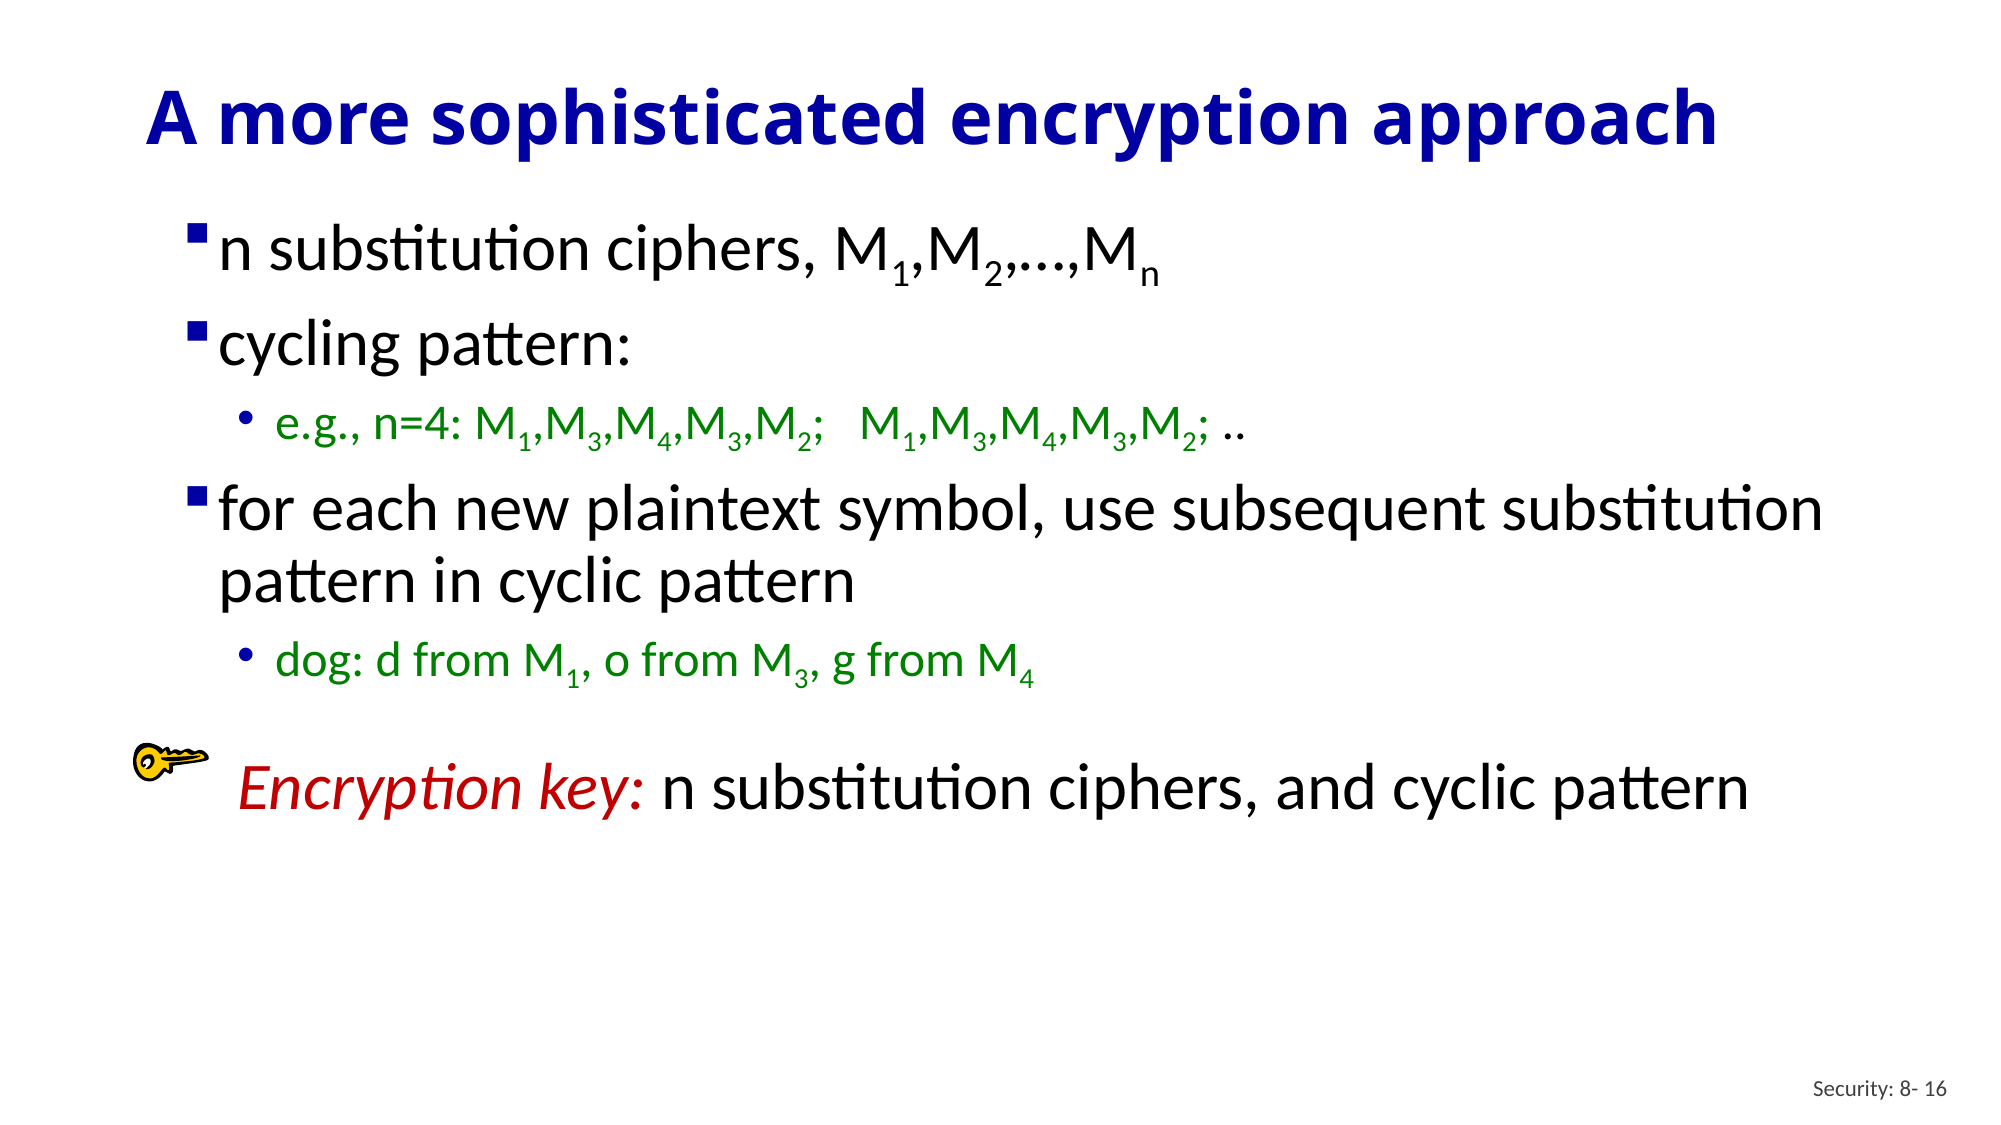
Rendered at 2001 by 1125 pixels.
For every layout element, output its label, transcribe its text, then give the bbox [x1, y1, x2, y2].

text_box n substitution ciphers, M1,M2,…,Mn cycling pattern: e.g., n=4: M1,M3,M4,M3,M2; M1,M3,M4,M3,M2; .. for each new plaintext symbol, use subsequent substitution pattern in cyclic pattern dog: d from M1, o from M3, g from M4 Encryption key: n substitution ciphers, and cyclic pattern [145, 197, 1887, 960]
title A more sophisticated encryption approach [131, 47, 1856, 195]
picture [132, 742, 209, 782]
slide_number Security: 8- 16 [1512, 1056, 1963, 1117]
